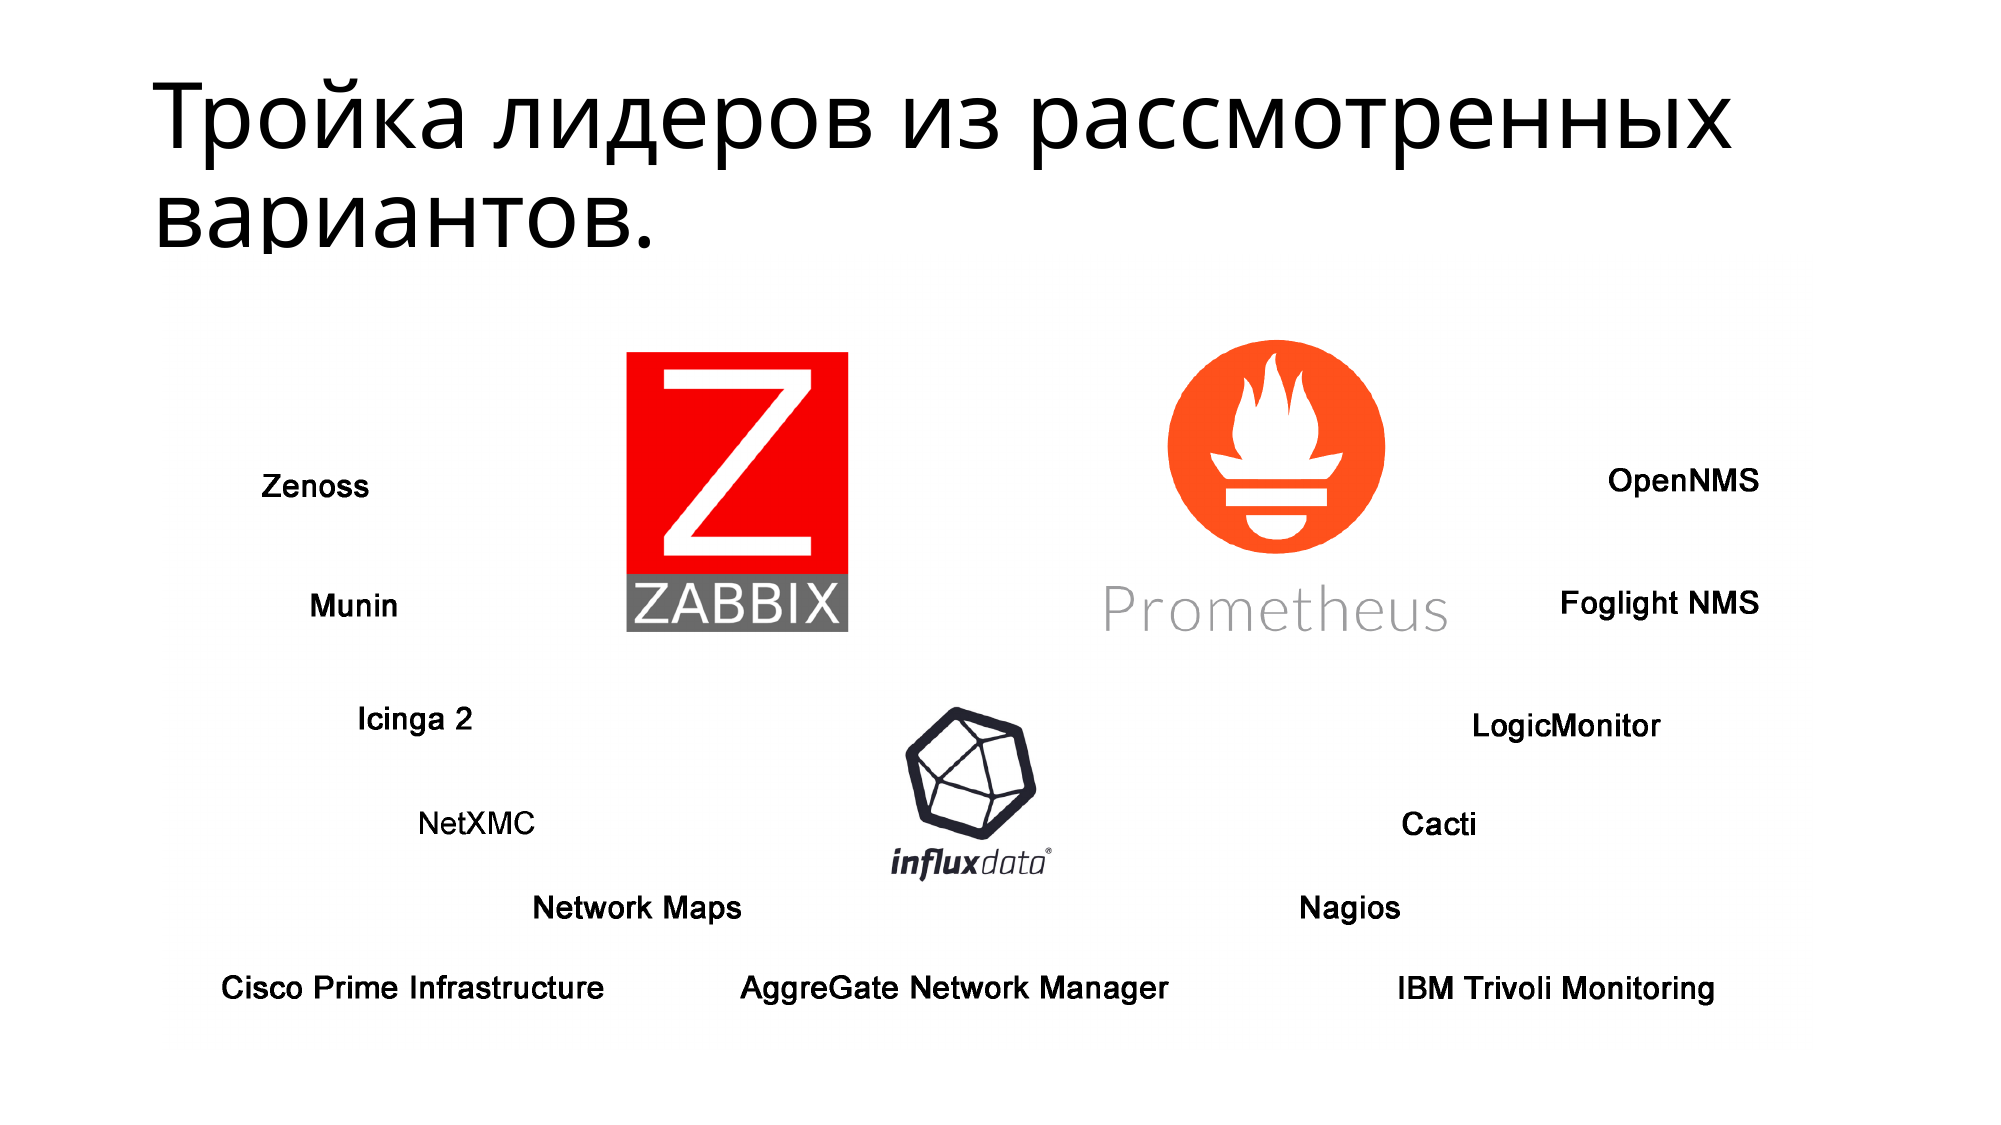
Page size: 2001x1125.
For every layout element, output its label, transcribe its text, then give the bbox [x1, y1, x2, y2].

title Тройка лидеров из рассмотренных вариантов. [137, 59, 1863, 278]
picture [162, 254, 1813, 1050]
